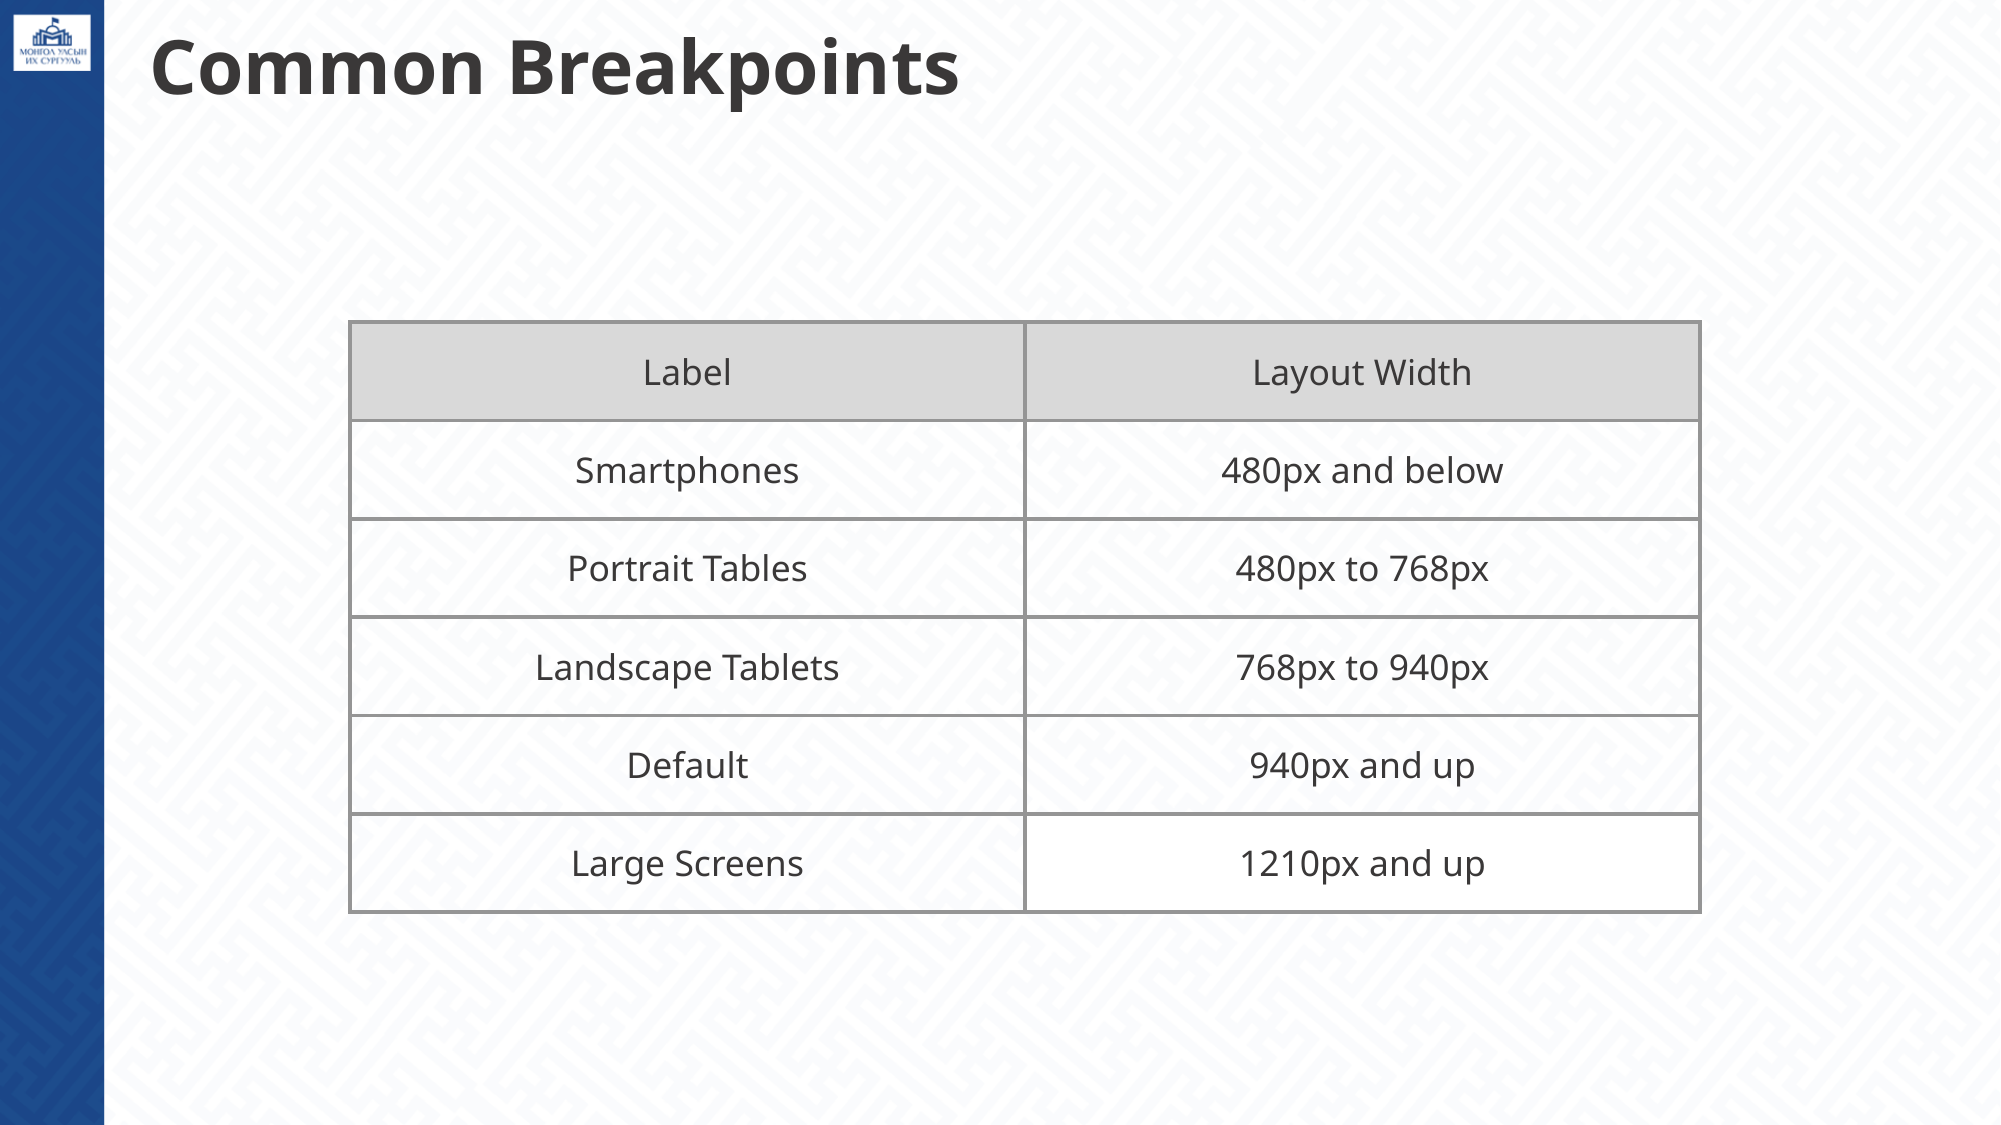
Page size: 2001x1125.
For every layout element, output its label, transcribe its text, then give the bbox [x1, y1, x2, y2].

table_cell 940px and up [1027, 717, 1698, 812]
picture [0, 0, 2001, 1125]
table_cell Smartphones [352, 422, 1023, 517]
table_cell 480px to 768px [1027, 521, 1698, 615]
table_cell Default [352, 717, 1023, 812]
table_cell Landscape Tablets [352, 619, 1023, 714]
text_box Common Breakpoints [149, 0, 1759, 169]
table_cell 1210px and up [1027, 816, 1698, 910]
table_cell 768px to 940px [1027, 619, 1698, 714]
table_cell 480px and below [1027, 422, 1698, 517]
table_header Layout Width [1027, 324, 1698, 419]
table_cell Portrait Tables [352, 521, 1023, 615]
table_cell Large Screens [352, 816, 1023, 910]
table_header Label [352, 324, 1023, 419]
